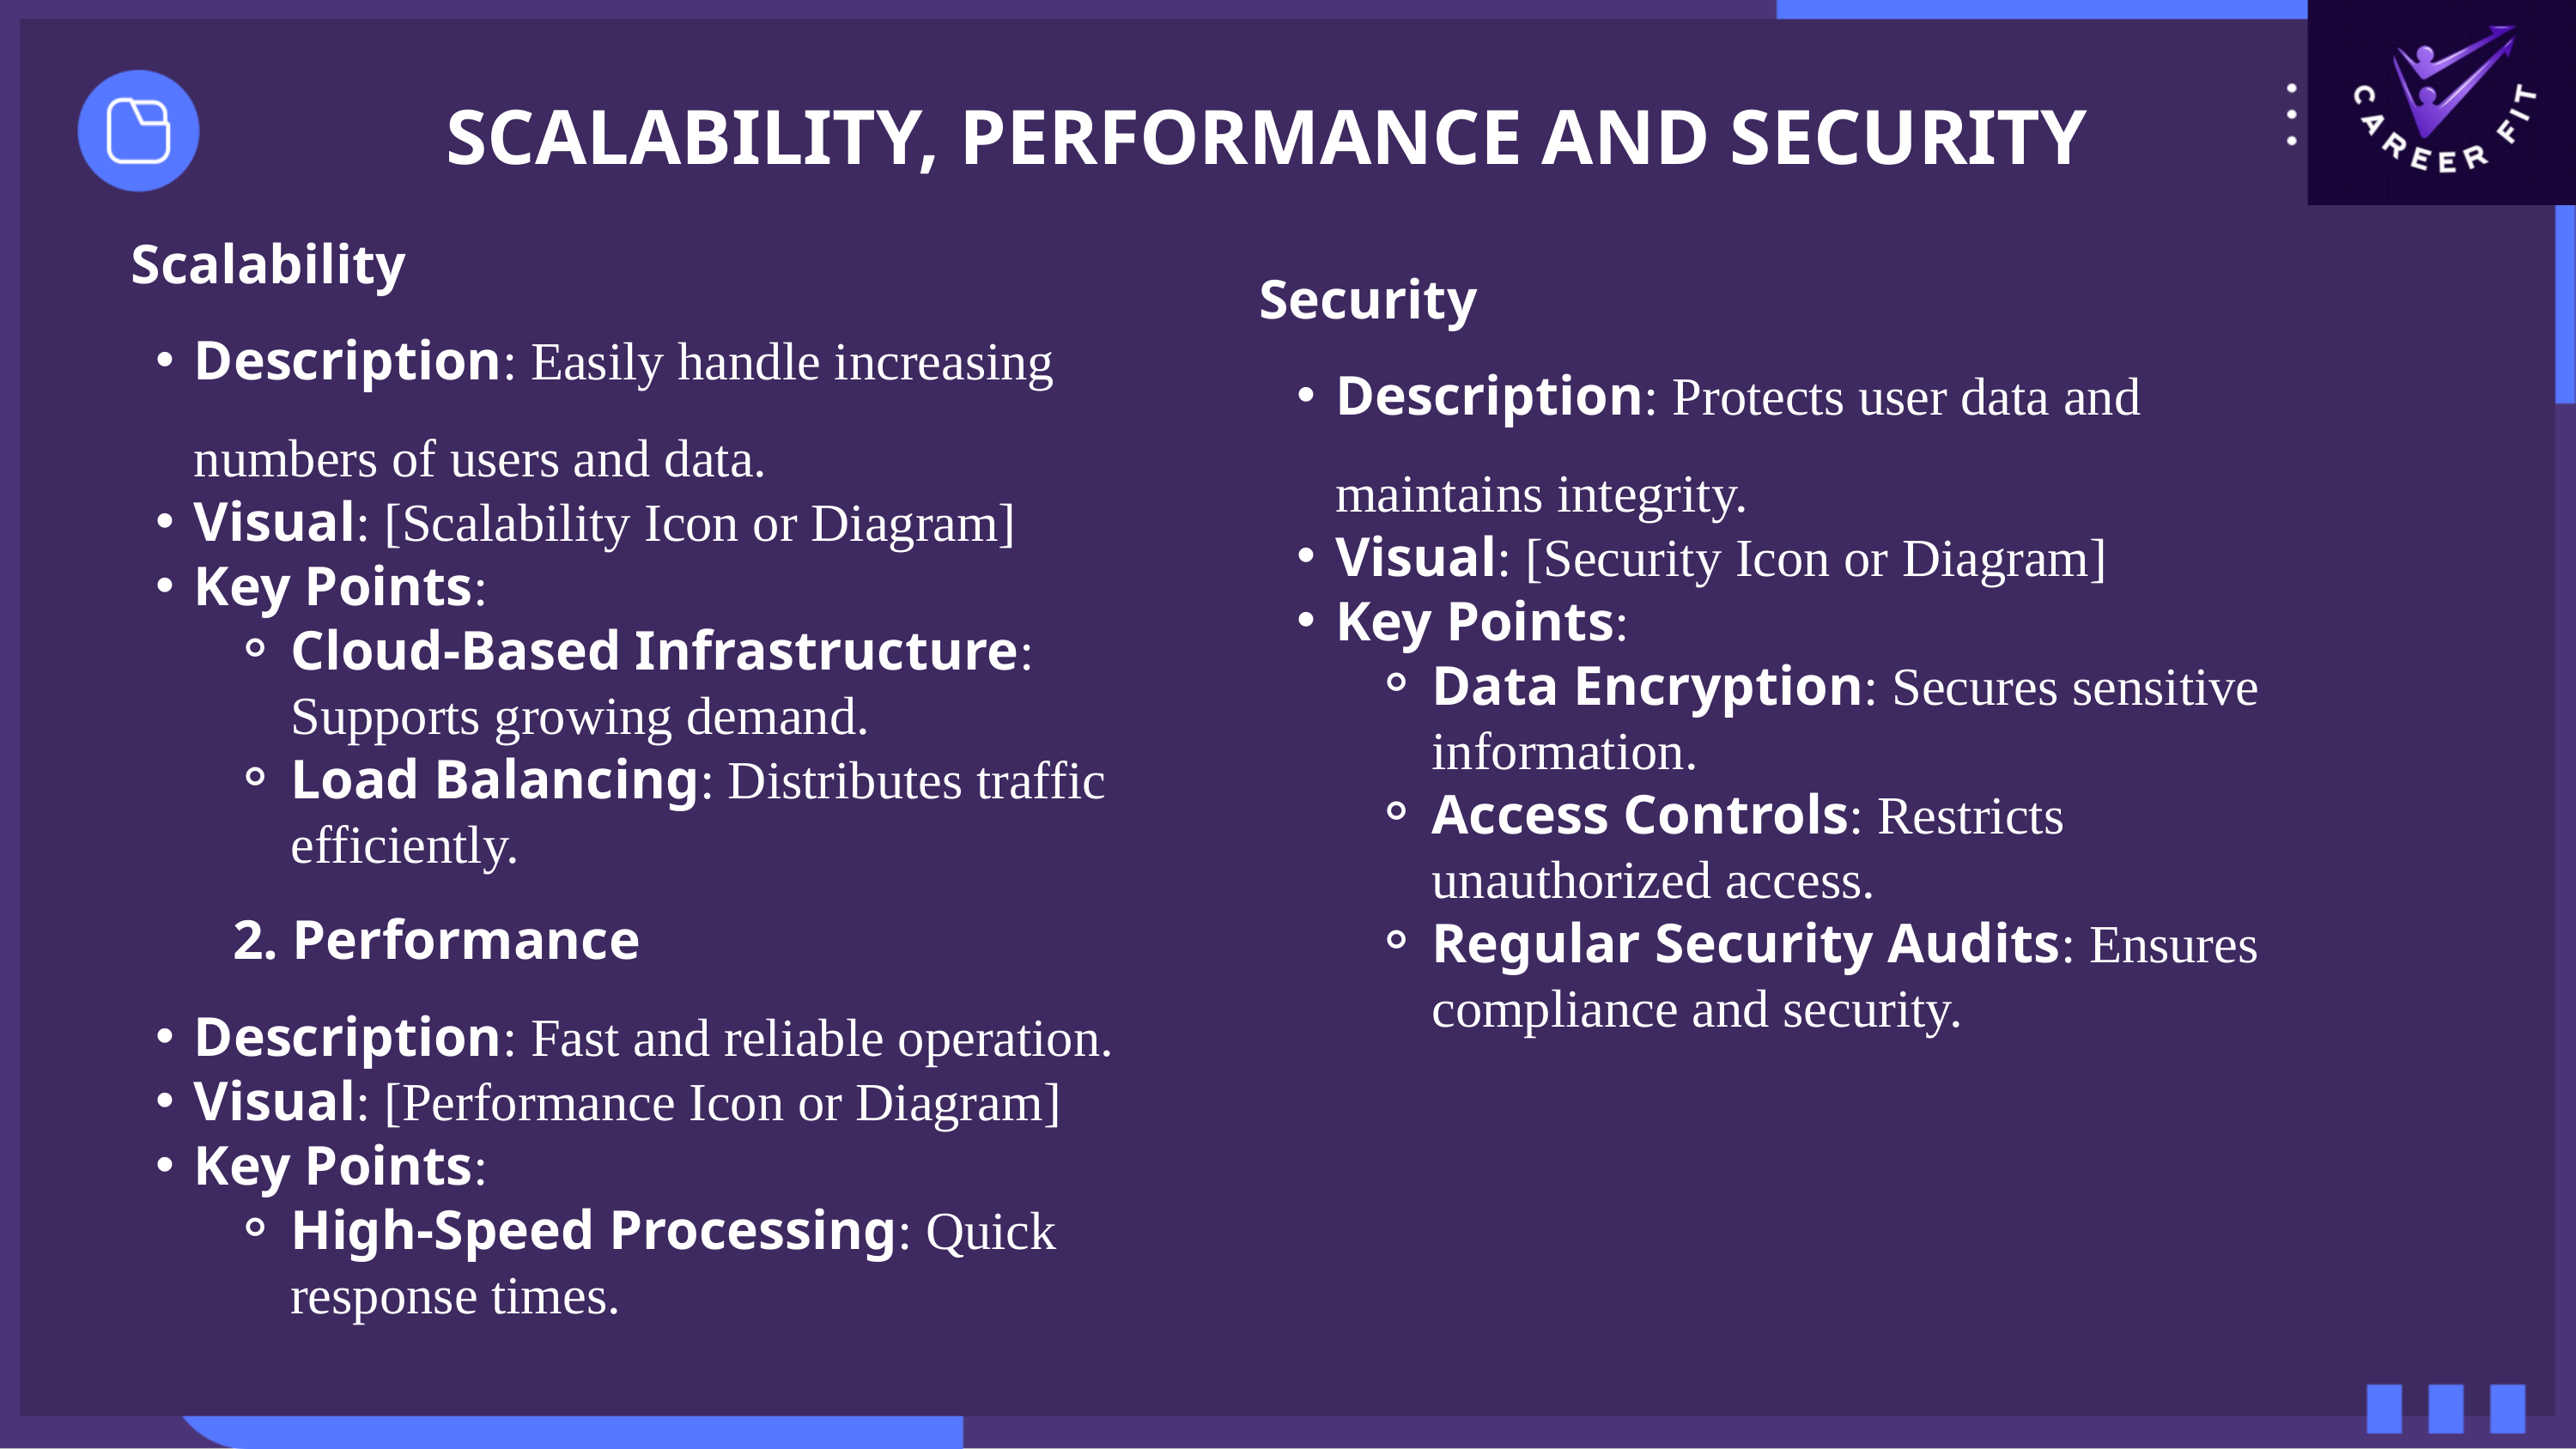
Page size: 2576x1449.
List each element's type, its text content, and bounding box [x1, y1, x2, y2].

text_box [2307, 0, 2576, 205]
text_box Security Description: Protects user data and maintains integrity. Visual: [Security Icon or Diagram] Key Points: Data Encryption: Secures sensitive information. Access Controls: Restricts unauthorized access. Regular Security Audits: Ensures compliance and security. [1259, 233, 2320, 1102]
text_box [0, 0, 2576, 1449]
text_box Scalability Description: Easily handle increasing numbers of users and data. Visual: [Scalability Icon or Diagram] Key Points: Cloud-Based Infrastructure: Supports growing demand. Load Balancing: Distributes traffic efficiently. 2. Performance Description: Fast and reliable operation. Visual: [Performance Icon or Diagram] Key Points: High-Speed Processing: Quick response times. [117, 229, 1179, 1325]
text_box SCALABILITY, PERFORMANCE AND SECURITY [349, 88, 2184, 179]
